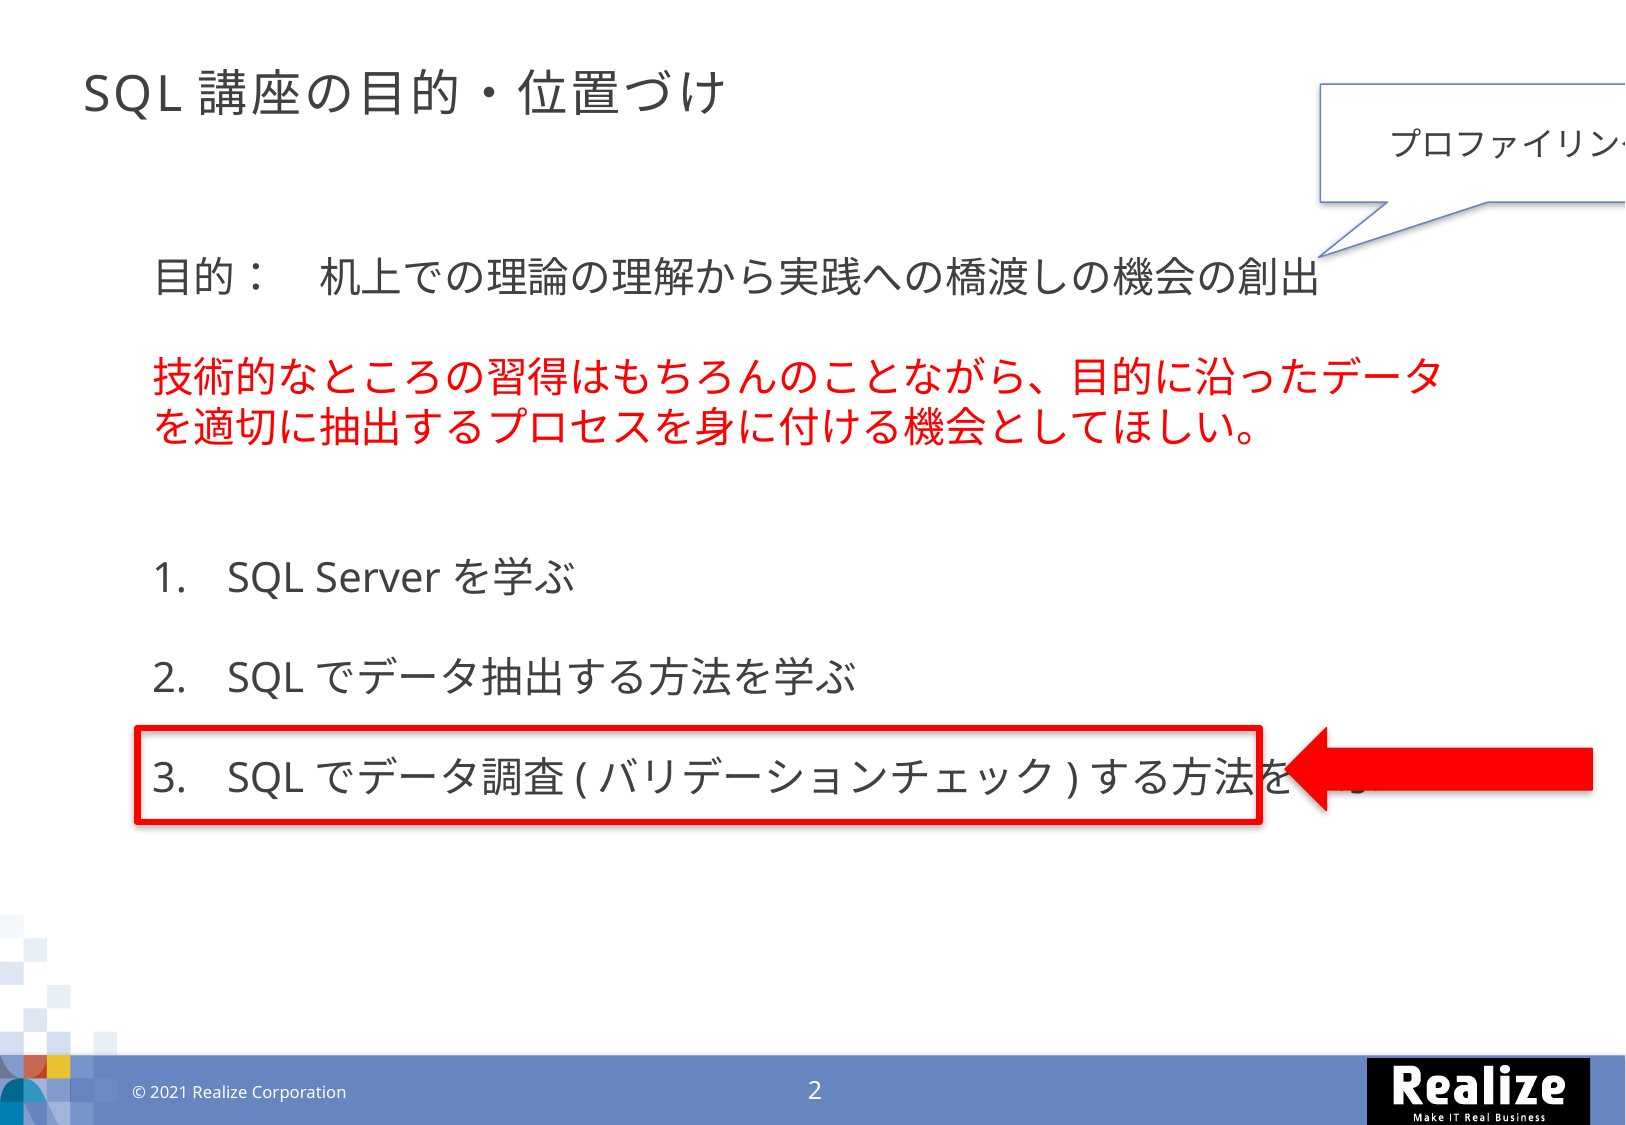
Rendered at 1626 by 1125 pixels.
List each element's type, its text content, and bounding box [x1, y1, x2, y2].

title SQL講座の目的・位置づけ [68, 54, 767, 161]
text_box プロファイリング [1317, 83, 1625, 259]
picture [1367, 1058, 1591, 1125]
text_box 目的： 机上での理論の理解から実践への橋渡しの機会の創出 技術的なところの習得はもちろんのことながら、目的に沿ったデータを適切に抽出するプロセスを身に付ける機会としてほしい。 SQL Serverを学ぶ SQLでデータ抽出する方法を学ぶ SQLでデータ調査(バリデーションチェック)する方法を学ぶ [137, 243, 1463, 809]
text_box [137, 727, 1260, 823]
text_box [1284, 727, 1593, 812]
picture [0, 915, 117, 1125]
